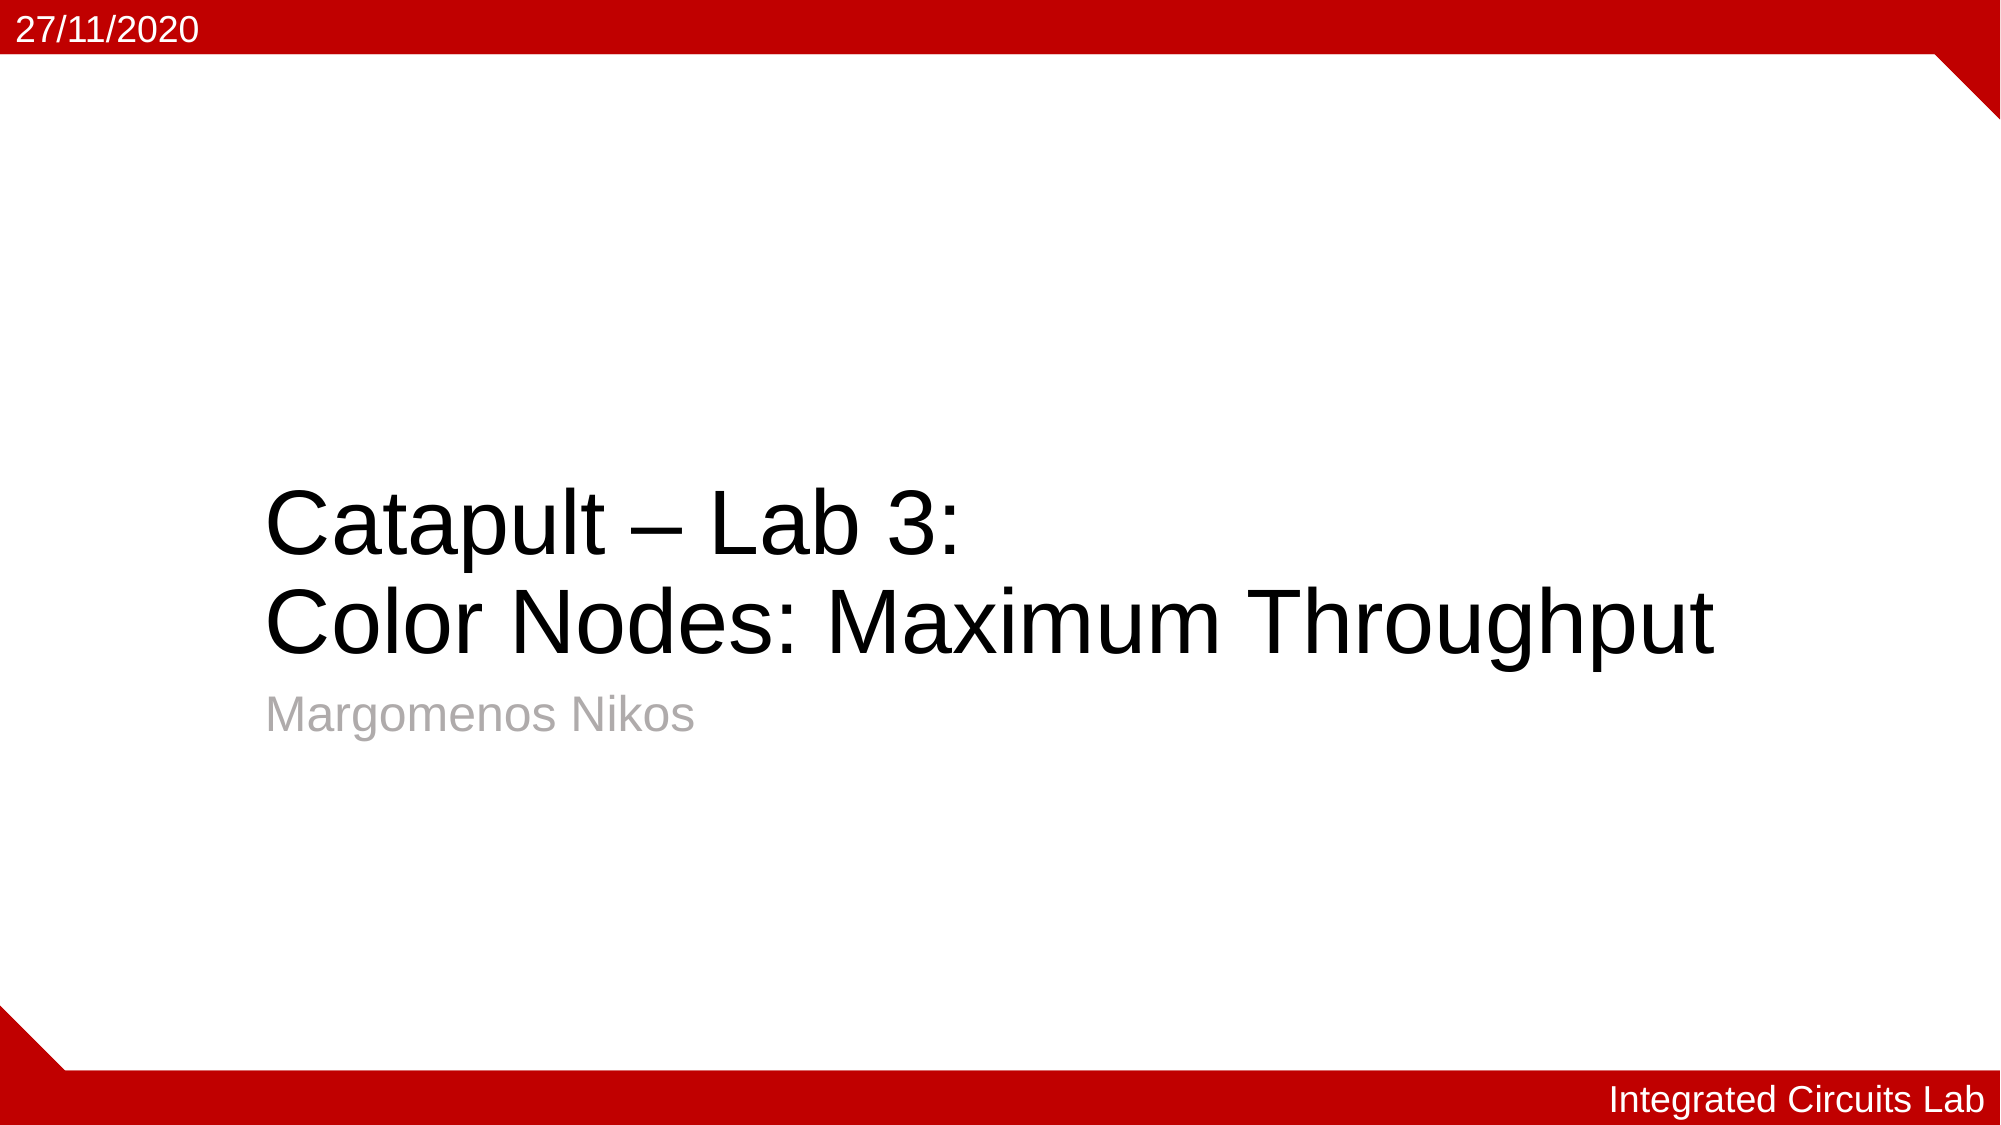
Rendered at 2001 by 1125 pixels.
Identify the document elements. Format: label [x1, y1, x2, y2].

text_box [0, 0, 2000, 1125]
